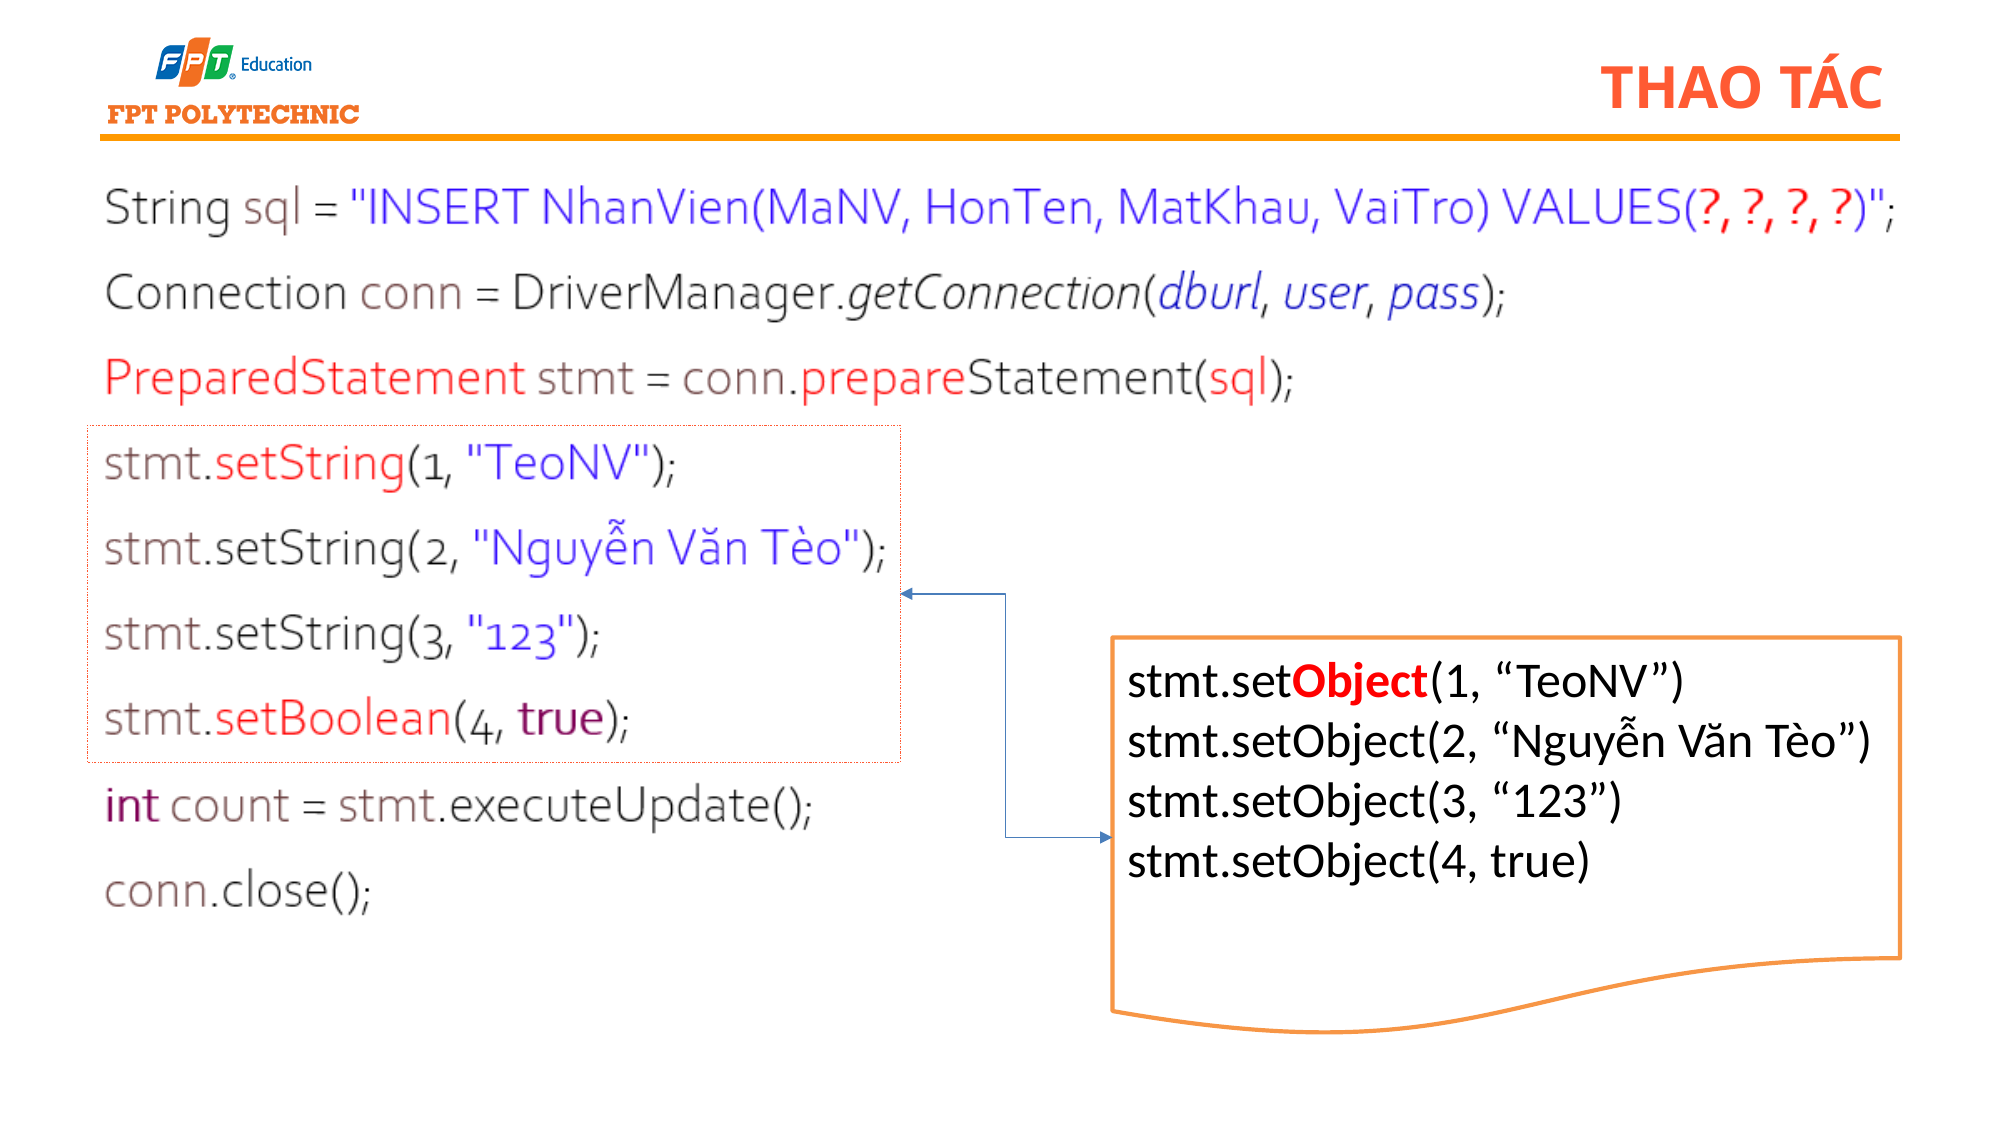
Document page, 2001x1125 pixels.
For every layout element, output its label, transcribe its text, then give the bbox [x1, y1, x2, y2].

text_box stmt.setObject(1, “TeoNV”) stmt.setObject(2, “Nguyễn Văn Tèo”) stmt.setObject(3, “123”) stmt.setObject(4, true) [1110, 938, 1903, 1035]
picture [99, 25, 367, 134]
picture [99, 135, 367, 143]
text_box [899, 593, 1113, 838]
title Thao tác [366, 45, 1900, 125]
picture [99, 174, 1901, 927]
text_box [85, 423, 92, 765]
